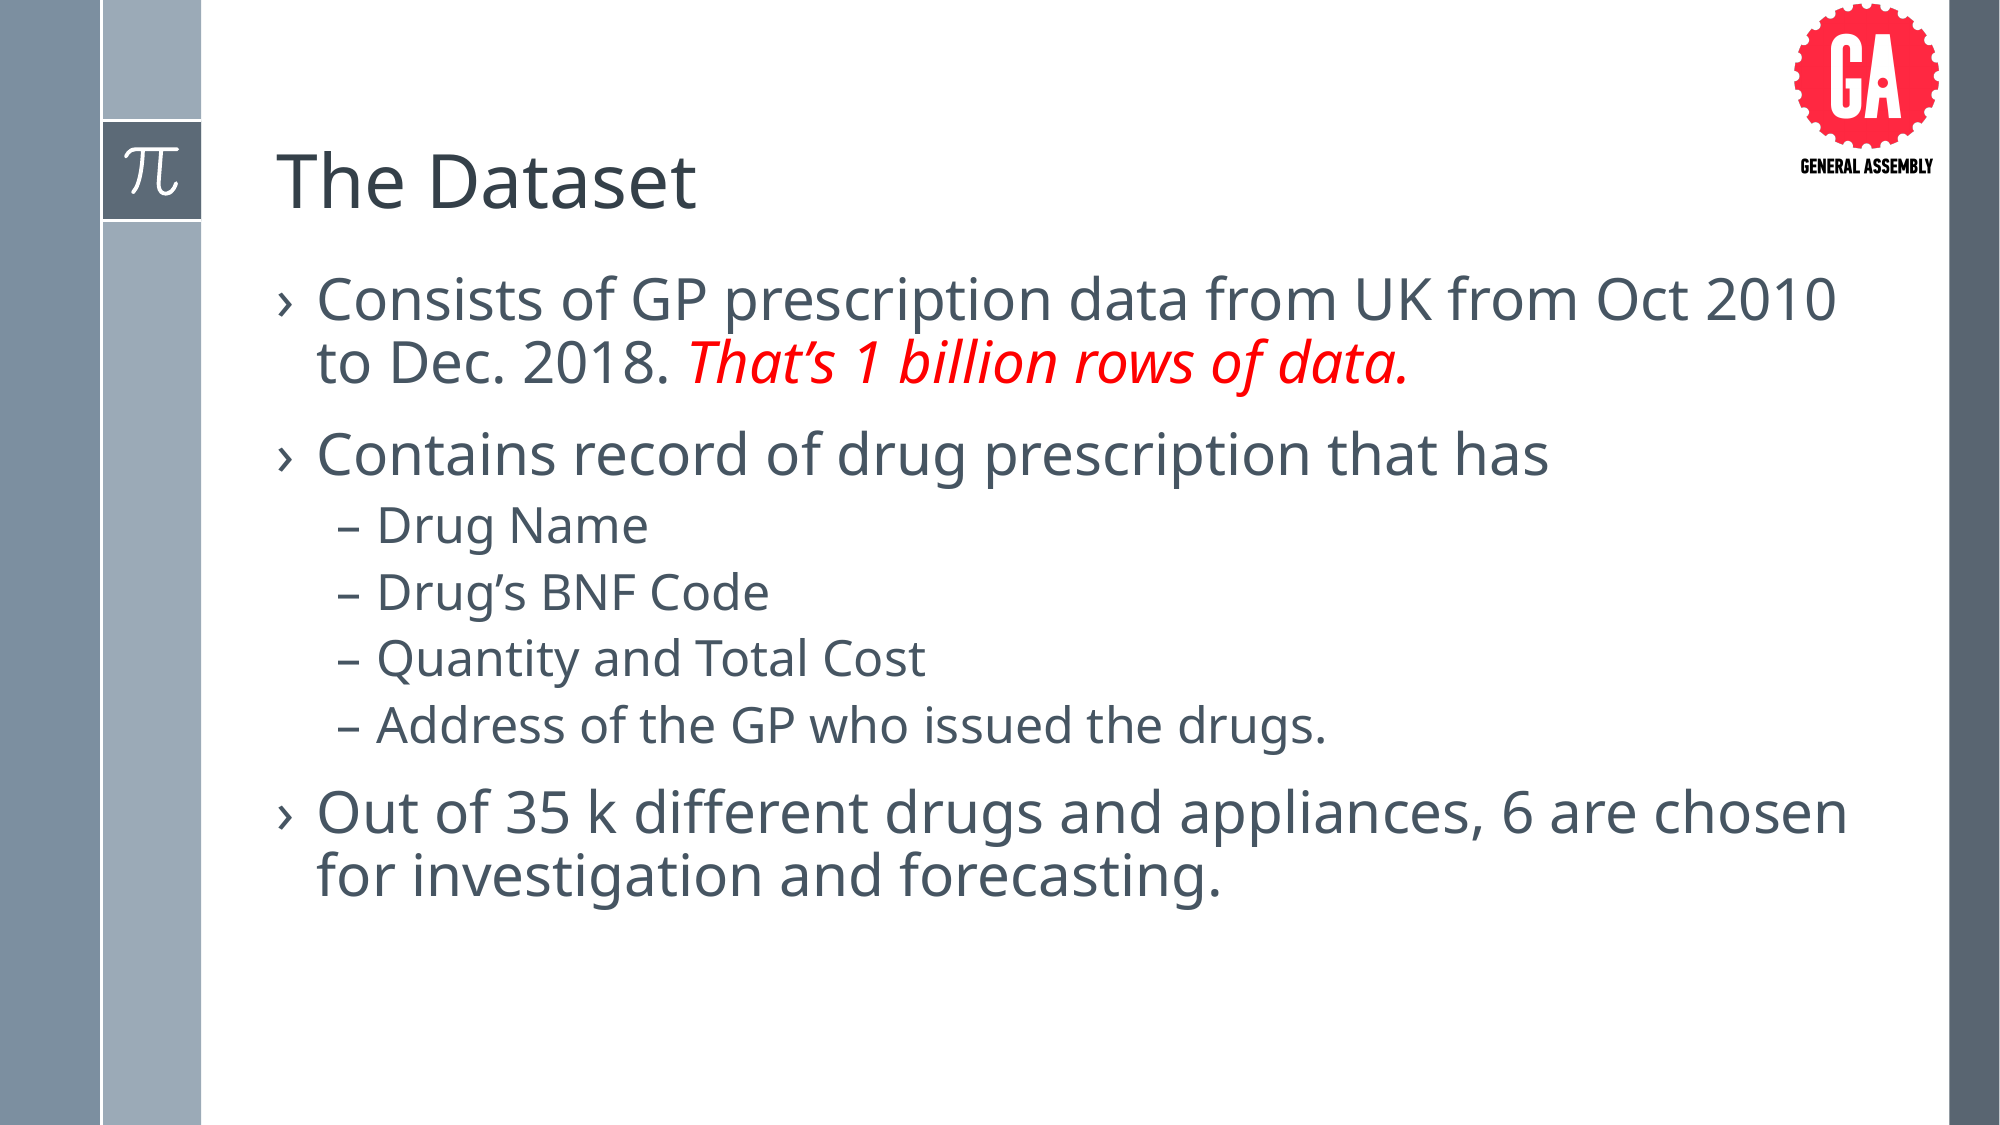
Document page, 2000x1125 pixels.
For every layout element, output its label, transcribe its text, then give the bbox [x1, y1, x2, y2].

picture [1780, 2, 1953, 175]
list Consists of GP prescription data from UK from Oct 2010 to Dec. 2018. That’s 1 billion rows of data. Contains record of drug prescription that has Drug Name Drug’s BNF Code Quantity and Total Cost Address of the GP who issued the drugs. Out of 35 k different drugs and appliances, 6 are chosen for investigation and forecasting. [261, 262, 1867, 1013]
title The Dataset [261, 29, 1867, 233]
